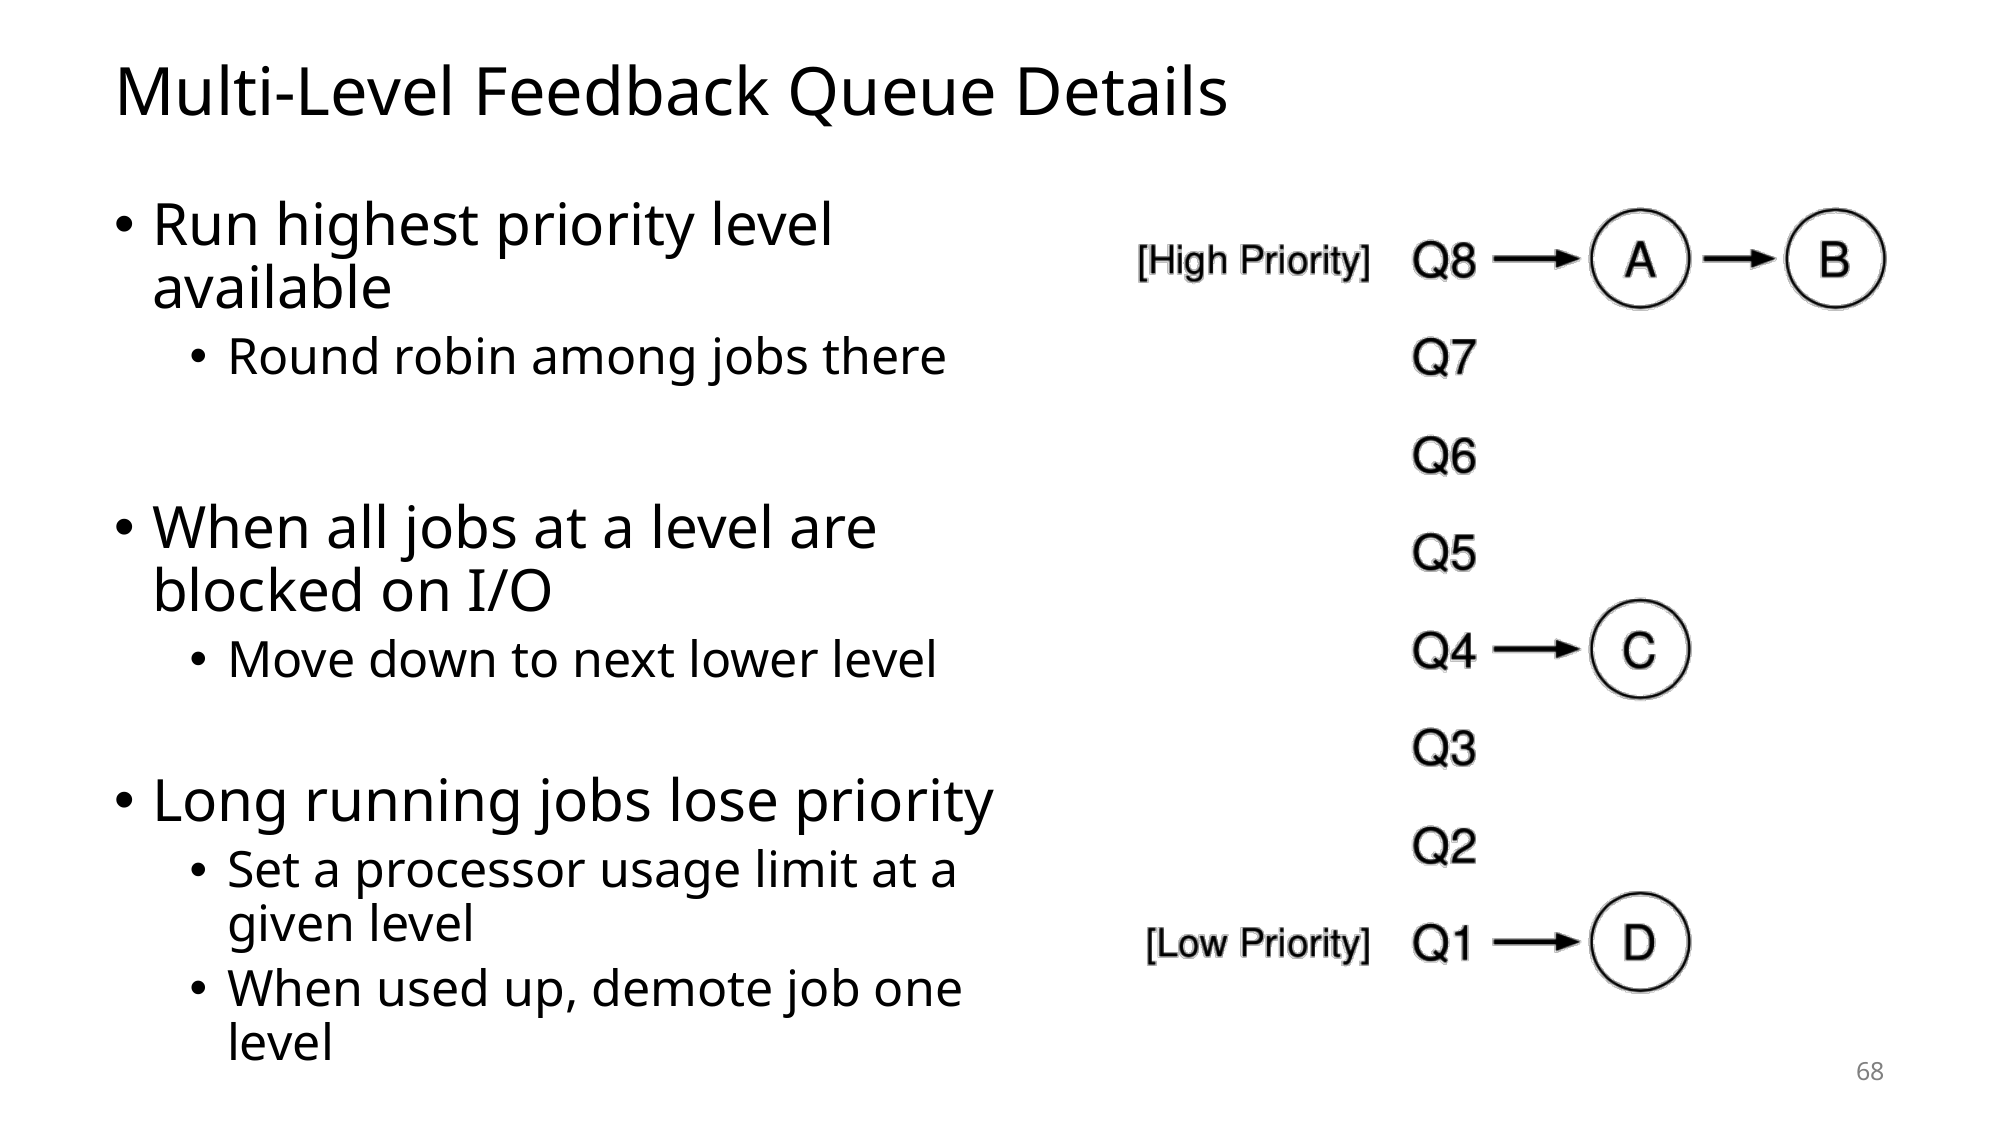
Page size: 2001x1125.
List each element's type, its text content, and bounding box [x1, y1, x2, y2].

title Multi-Level Feedback Queue Details [99, 37, 1900, 150]
list Run highest priority level available Round robin among jobs there When all jobs at a level are blocked on I/O Move down to next lower level Long running jobs lose priority Set a processor usage limit at a given level When used up, demote job one level [99, 187, 1091, 1013]
slide_number 68 [1749, 1042, 1900, 1103]
picture [1128, 187, 1900, 1009]
